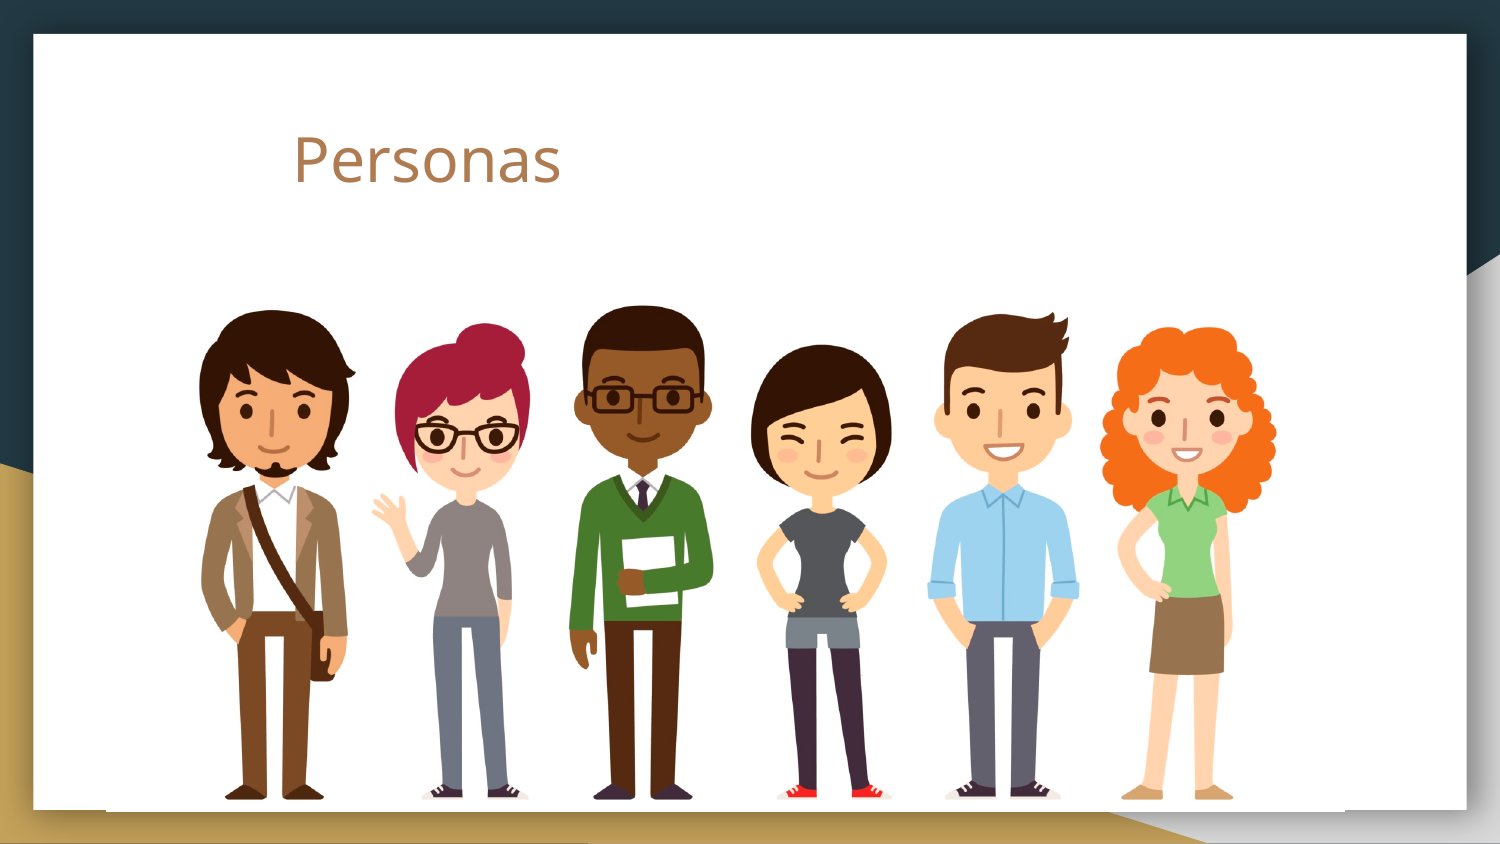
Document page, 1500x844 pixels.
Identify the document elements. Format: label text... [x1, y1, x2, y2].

picture [106, 286, 1345, 812]
title Personas [0, 105, 1005, 270]
